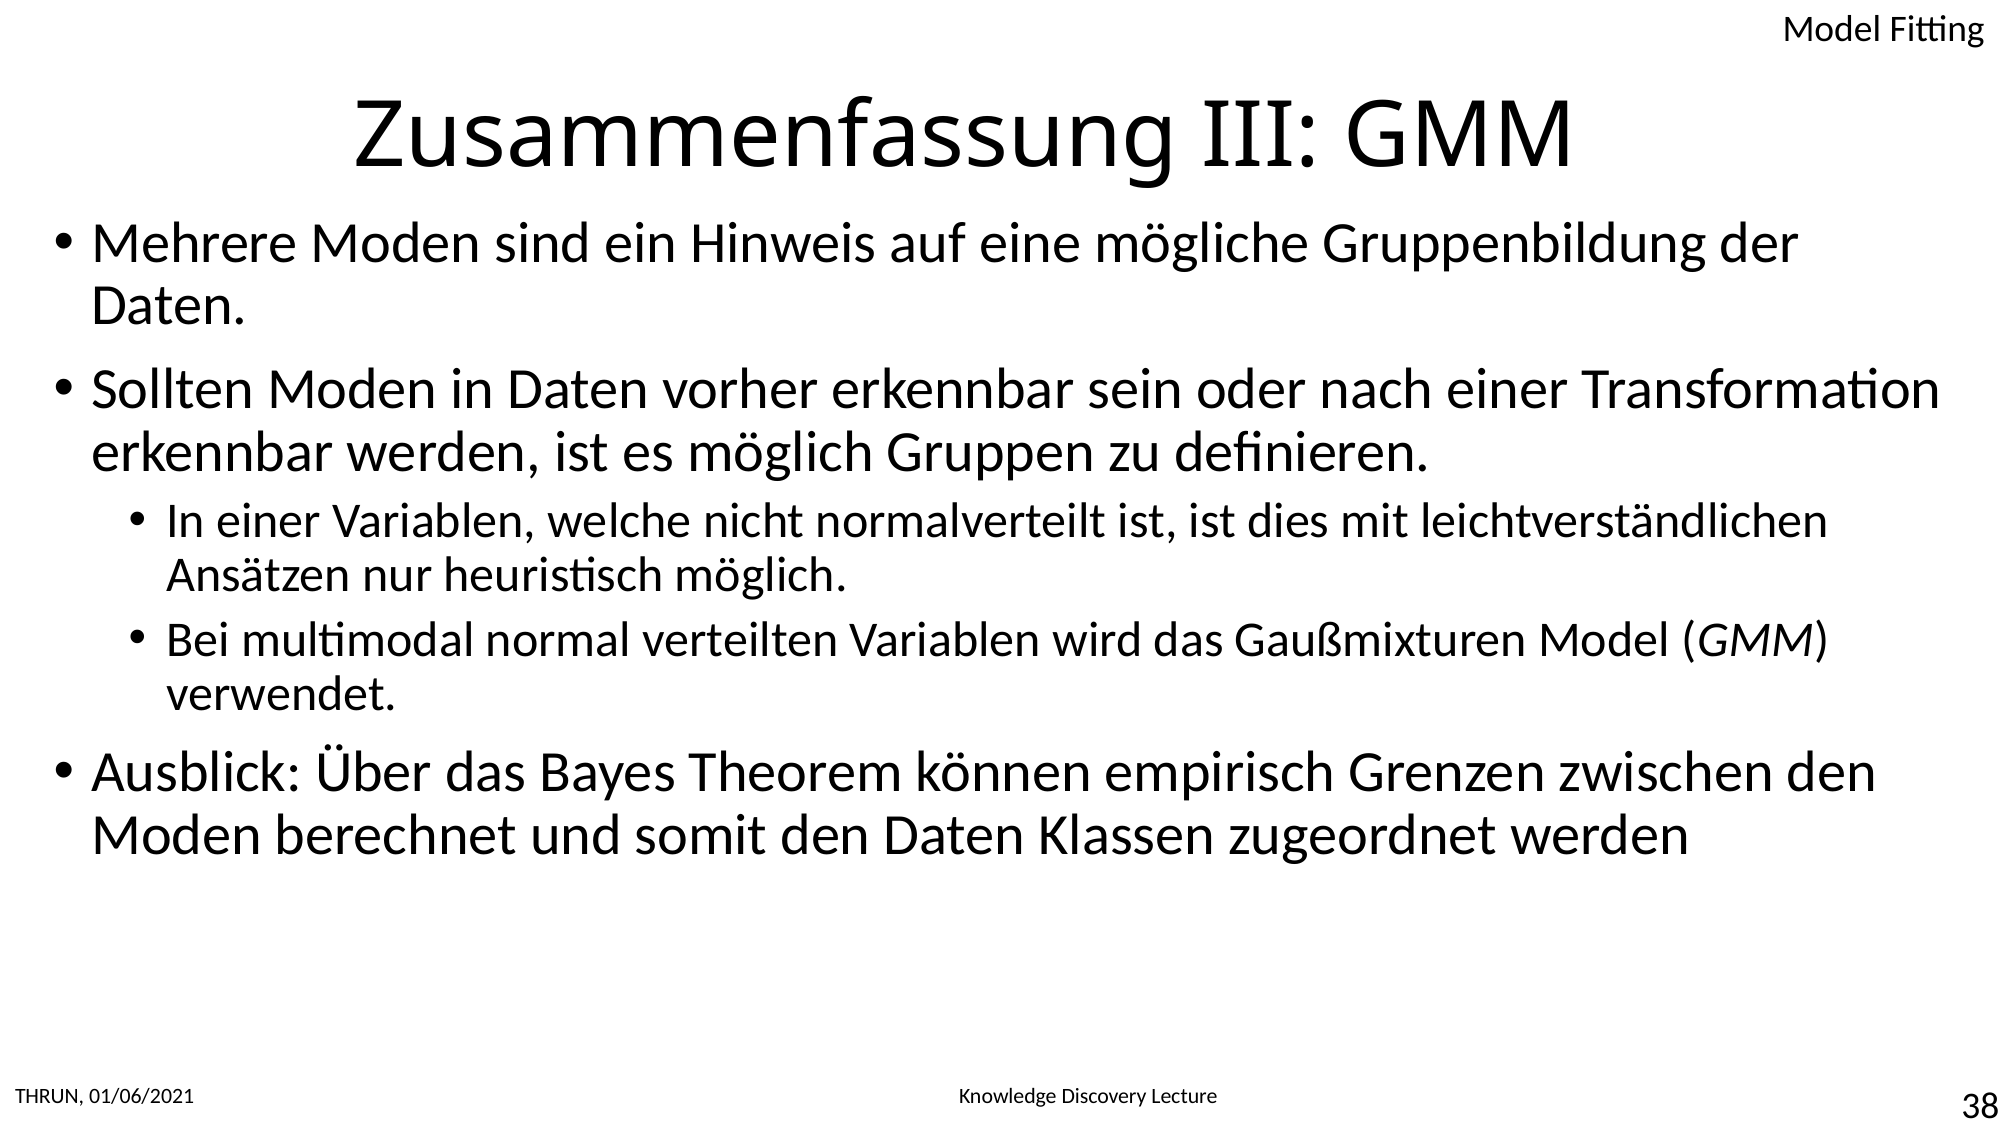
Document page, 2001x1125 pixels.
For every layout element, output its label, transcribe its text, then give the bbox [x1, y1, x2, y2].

title Zusammenfassung III: GMM [338, 64, 2000, 209]
list Mehrere Moden sind ein Hinweis auf eine mögliche Gruppenbildung der Daten. Sollten Moden in Daten vorher erkennbar sein oder nach einer Transformation erkennbar werden, ist es möglich Gruppen zu definieren. In einer Variablen, welche nicht normalverteilt ist, ist dies mit leichtverständlichen Ansätzen nur heuristisch möglich. Bei multimodal normal verteilten Variablen wird das Gaußmixturen Model (GMM) verwendet. Ausblick: Über das Bayes Theorem können empirisch Grenzen zwischen den Moden berechnet und somit den Daten Klassen zugeordnet werden [38, 204, 1962, 1057]
